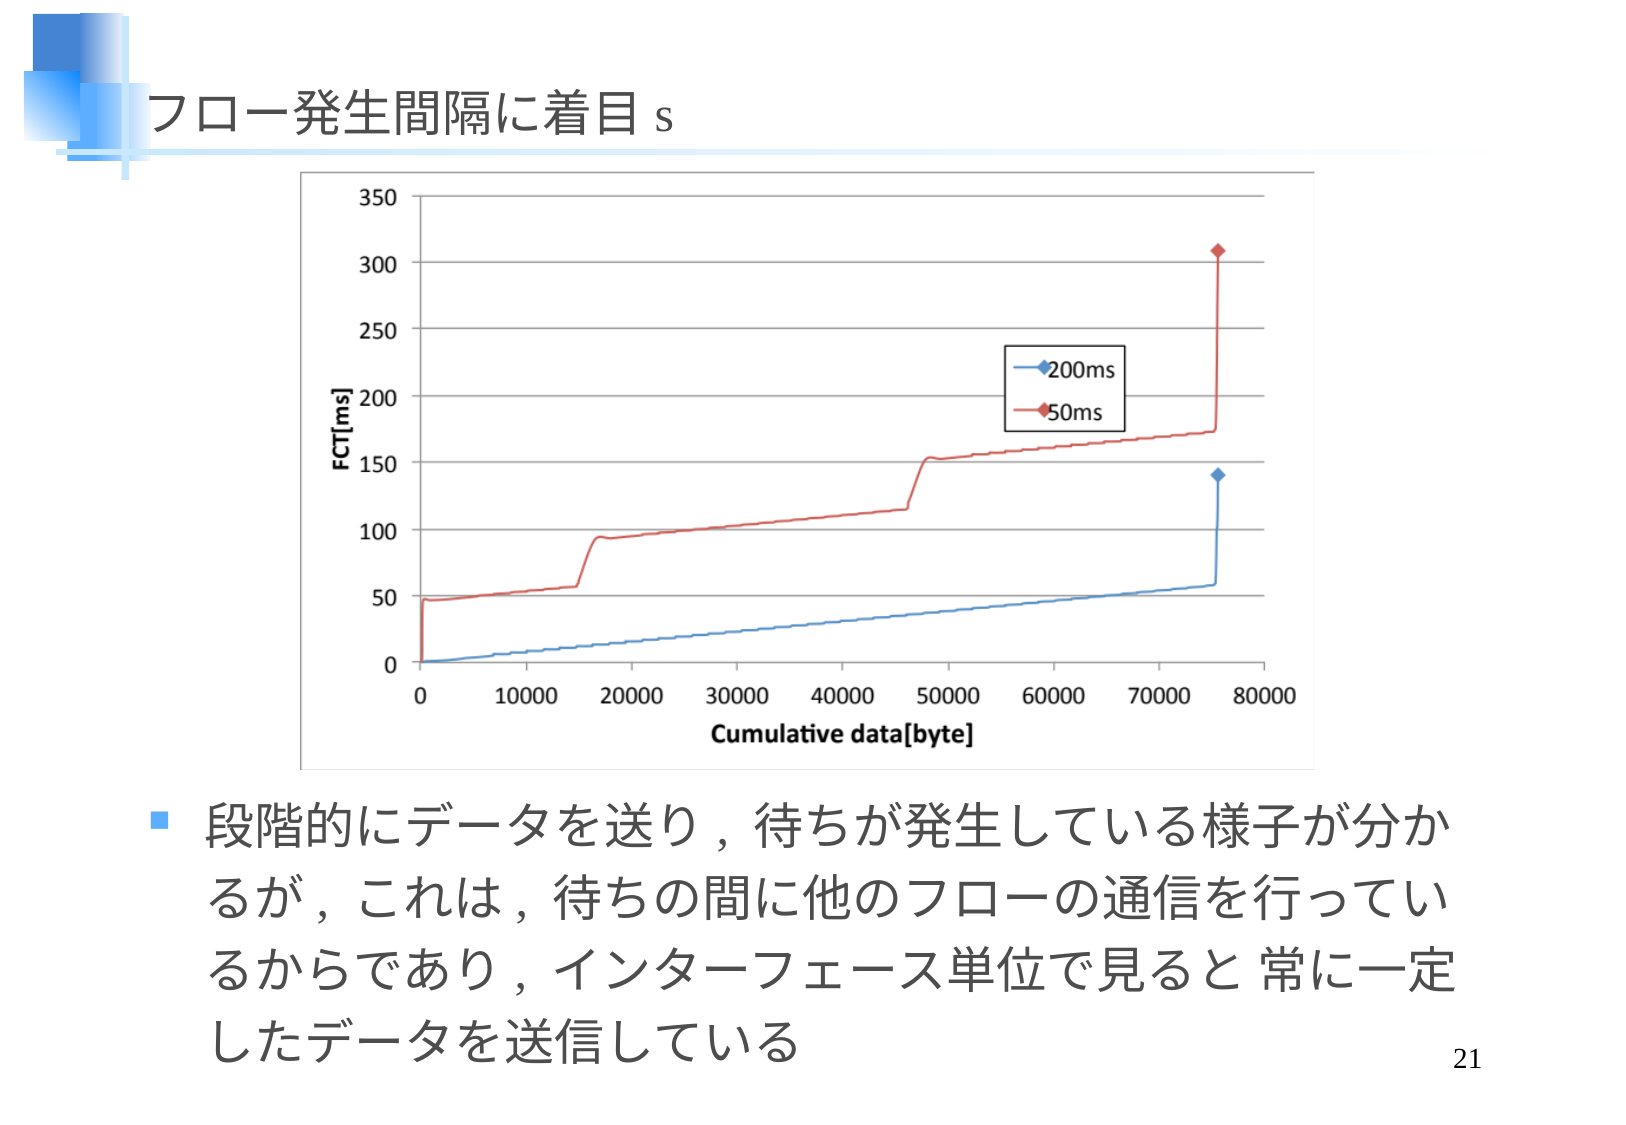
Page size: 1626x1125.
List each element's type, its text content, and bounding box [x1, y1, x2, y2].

title フロー発生間隔に着目s [127, 54, 1522, 149]
picture [299, 171, 1315, 770]
list 段階的にデータを送り, 待ちが発生している様子が分かるが, これは, 待ちの間に他のフローの通信を行っているからであり, インターフェース単位で見ると 常に一定したデータを送信している [133, 775, 1492, 994]
slide_number 21 [1159, 1035, 1498, 1083]
